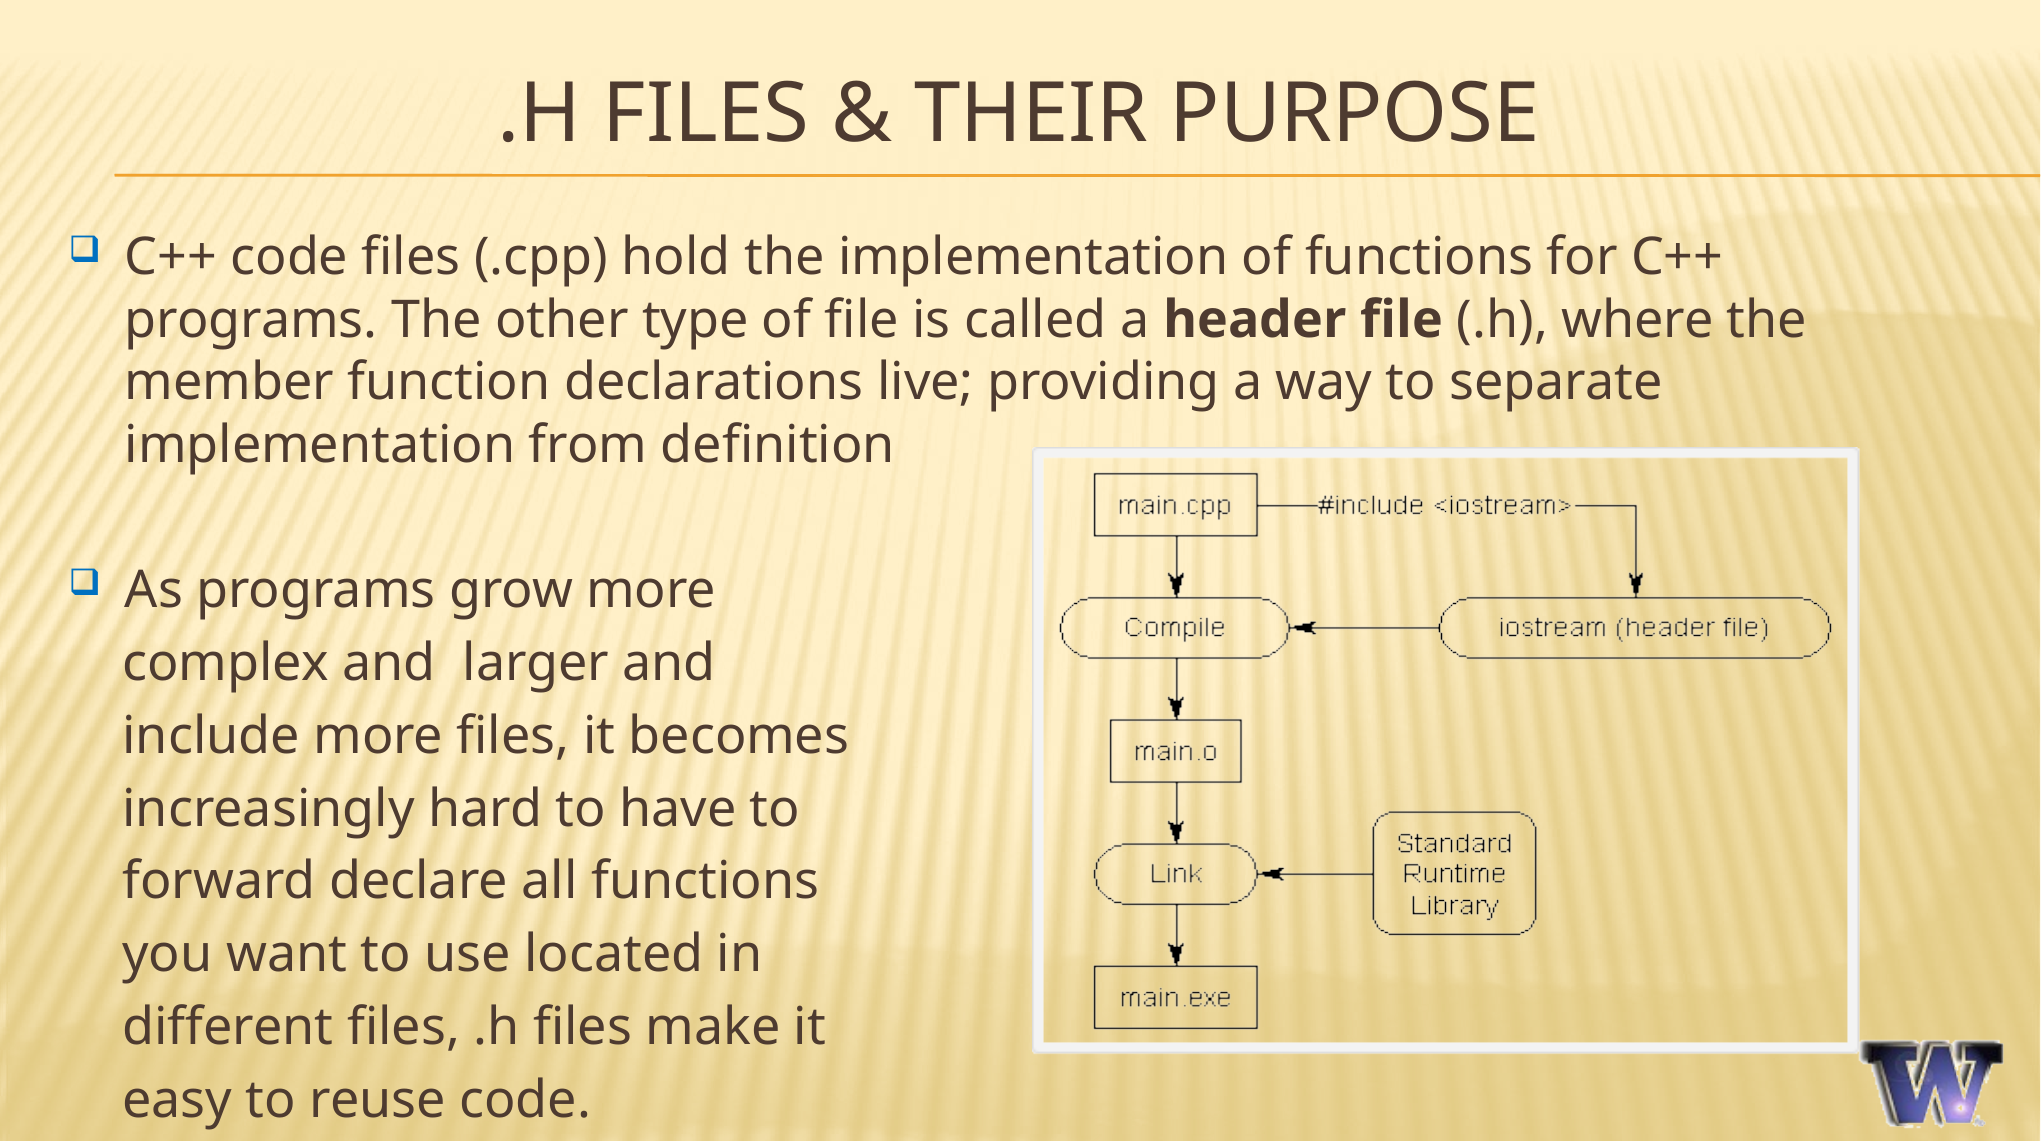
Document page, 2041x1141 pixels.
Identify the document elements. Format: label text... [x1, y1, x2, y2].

list C++ code files (.cpp) hold the implementation of functions for C++ programs. The other type of file is called a header file (.h), where the member function declarations live; providing a way to separate implementation from definition As programs grow more complex and larger and include more files, it becomes increasingly hard to have to forward declare all functions you want to use located in different files, .h files make it easy to reuse code. [53, 215, 1992, 1141]
picture [1032, 447, 2038, 1141]
title .h files & their purpose [34, 38, 1973, 178]
